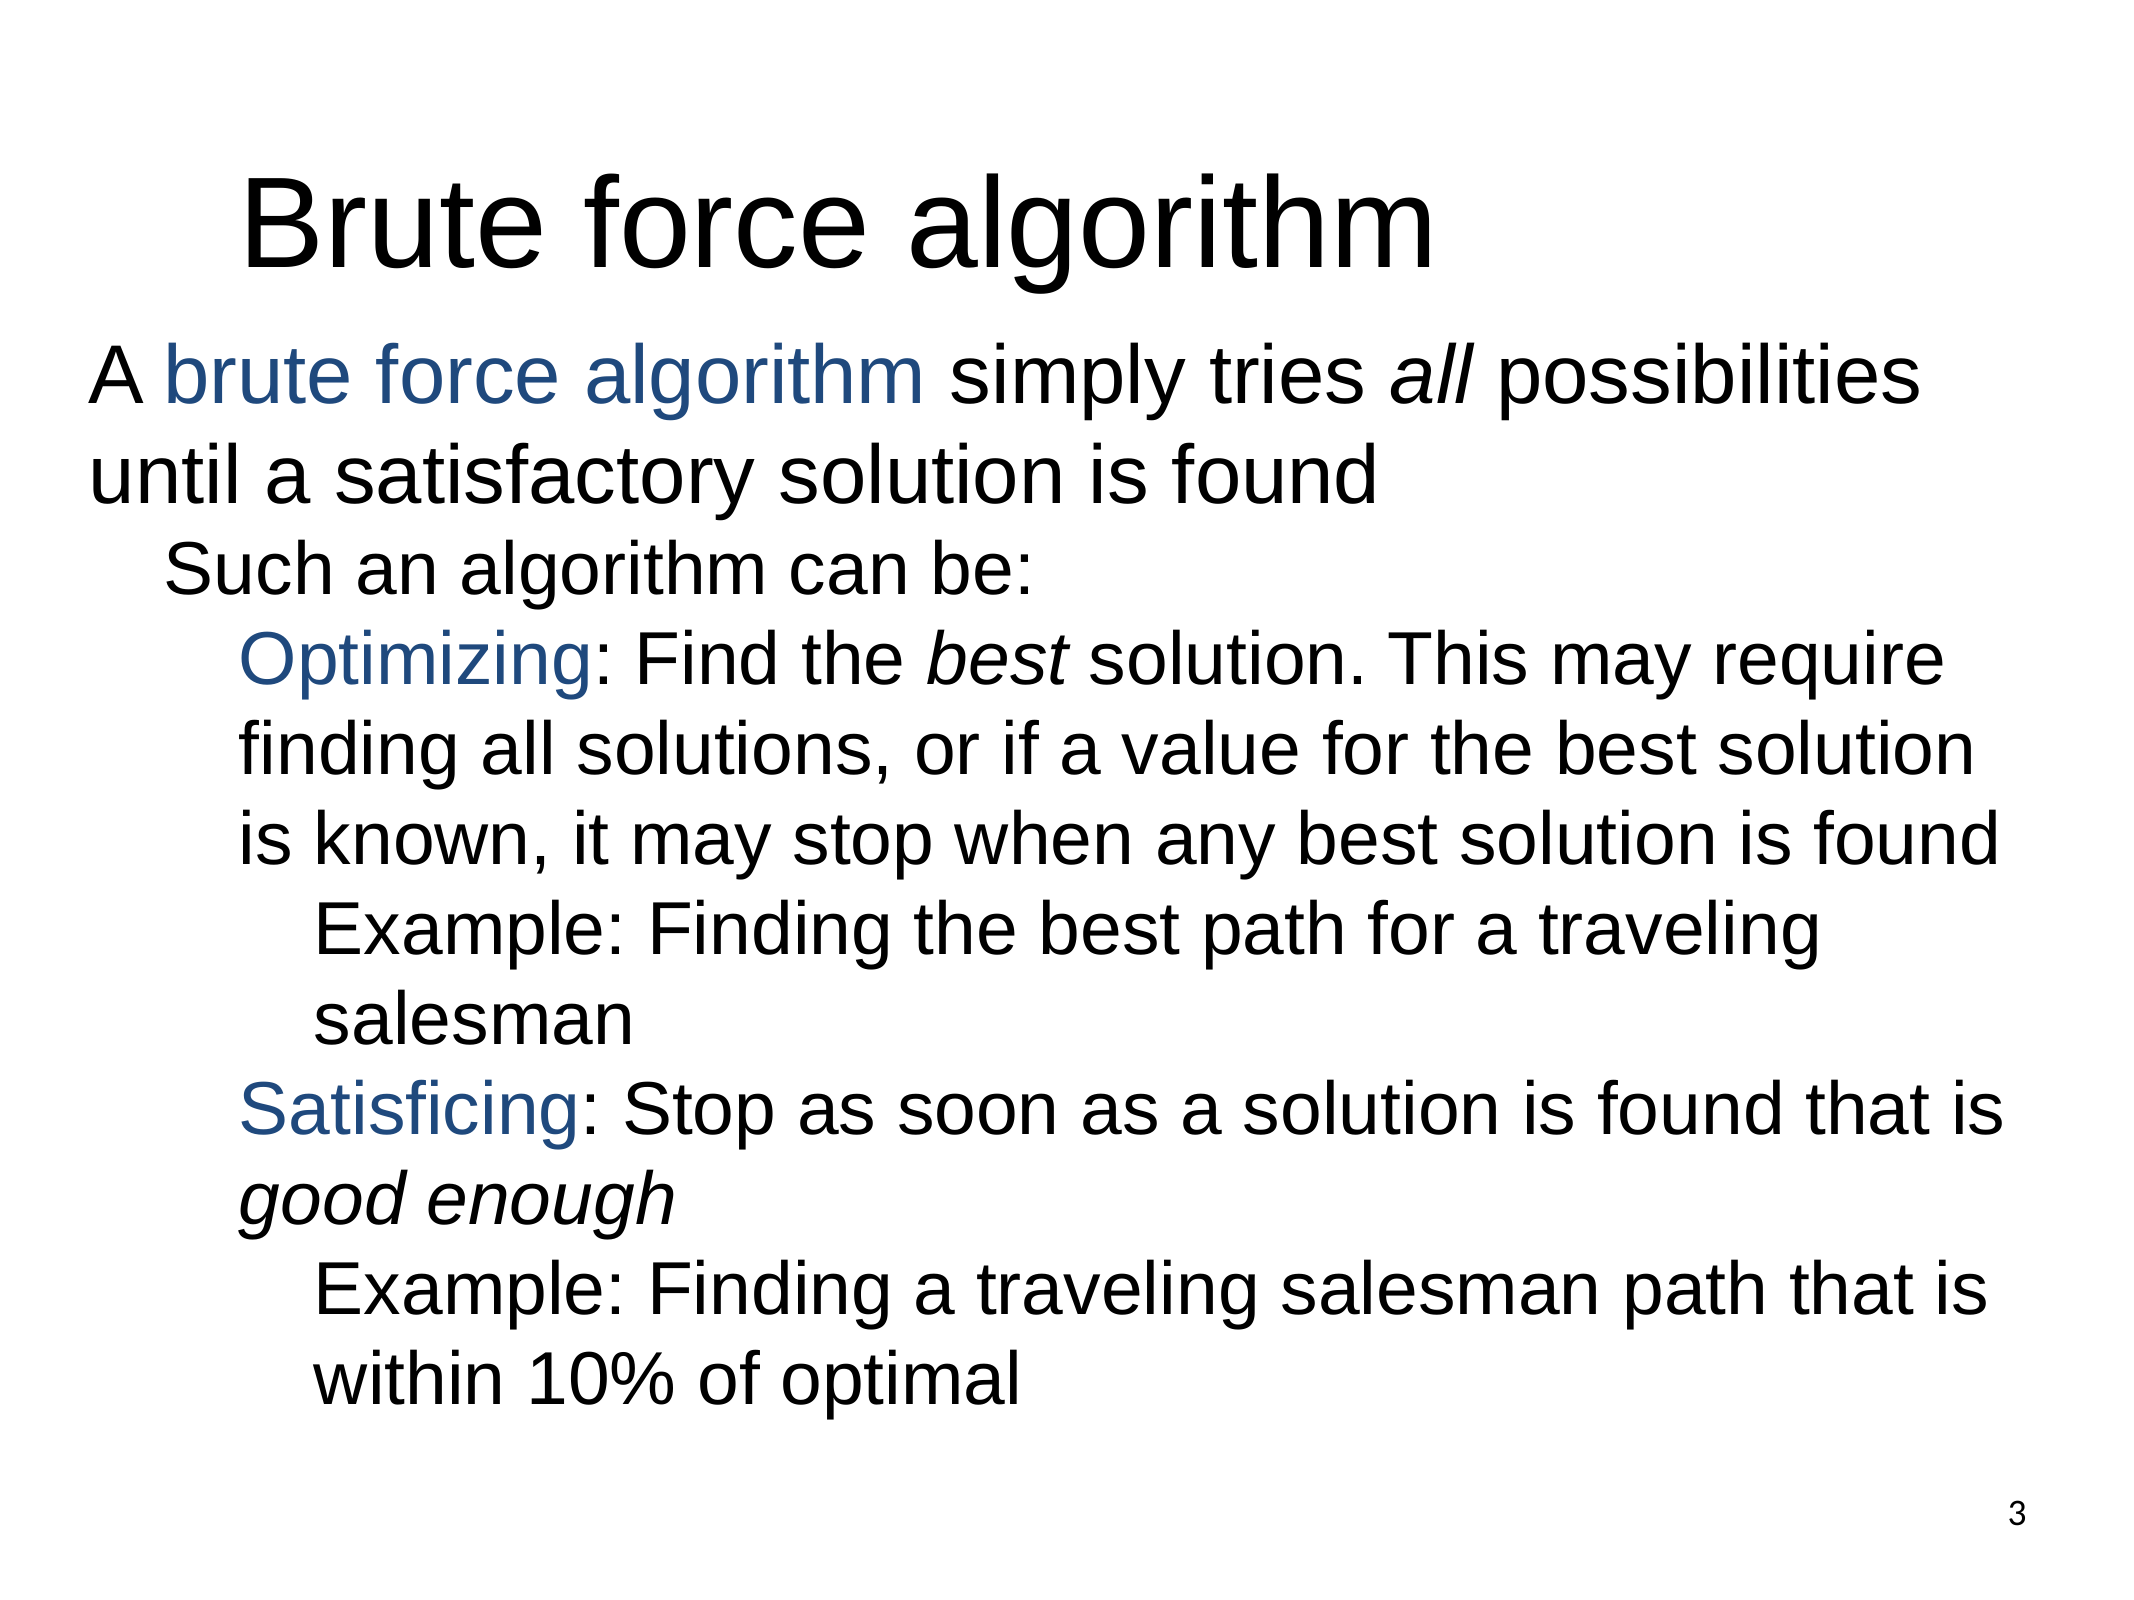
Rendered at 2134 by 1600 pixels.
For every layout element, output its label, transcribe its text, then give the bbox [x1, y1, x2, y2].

slide_number 3 [1536, 1488, 2027, 1568]
list A brute force algorithm simply tries all possibilities until a satisfactory solution is found Such an algorithm can be: Optimizing: Find the best solution. This may require finding all solutions, or if a value for the best solution is known, it may stop when any best solution is found Example: Finding the best path for a traveling salesman Satisficing: Stop as soon as a solution is found that is good enough Example: Finding a traveling salesman path that is within 10% of optimal [88, 320, 2045, 1361]
title Brute force algorithm [238, 138, 1895, 298]
